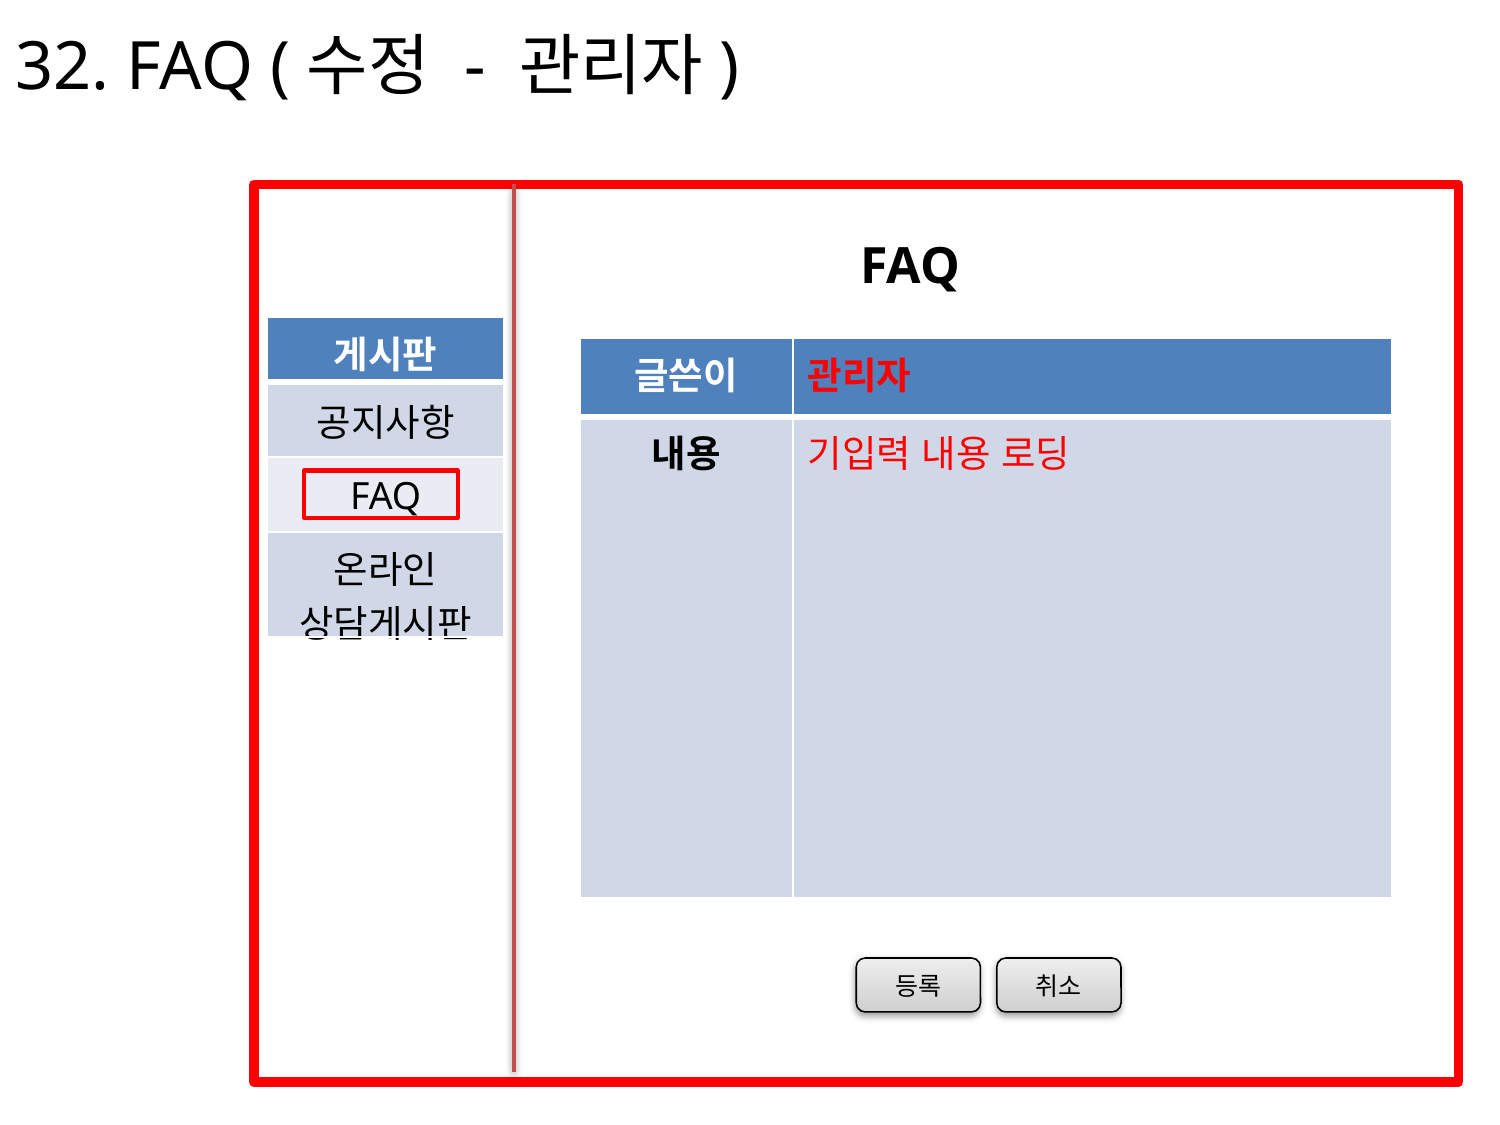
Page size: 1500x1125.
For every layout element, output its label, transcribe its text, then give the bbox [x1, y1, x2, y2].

text_box [302, 468, 460, 520]
table_cell 내용 [581, 420, 792, 897]
table_cell 온라인 상담게시판 [268, 533, 503, 636]
table_cell FAQ [268, 458, 503, 531]
table_header 글쓴이 [581, 339, 792, 414]
table_header 게시판 [268, 318, 503, 379]
table_cell 기입력 내용 로딩 [794, 420, 1391, 897]
table_header 관리자 [794, 339, 1391, 414]
table_cell 공지사항 [268, 385, 503, 456]
text_box 취소 [996, 957, 1122, 1013]
text_box [252, 182, 1461, 1084]
text_box FAQ [845, 225, 987, 301]
text_box 32. FAQ (수정 - 관리자) [0, 0, 1457, 127]
text_box 등록 [855, 957, 982, 1013]
